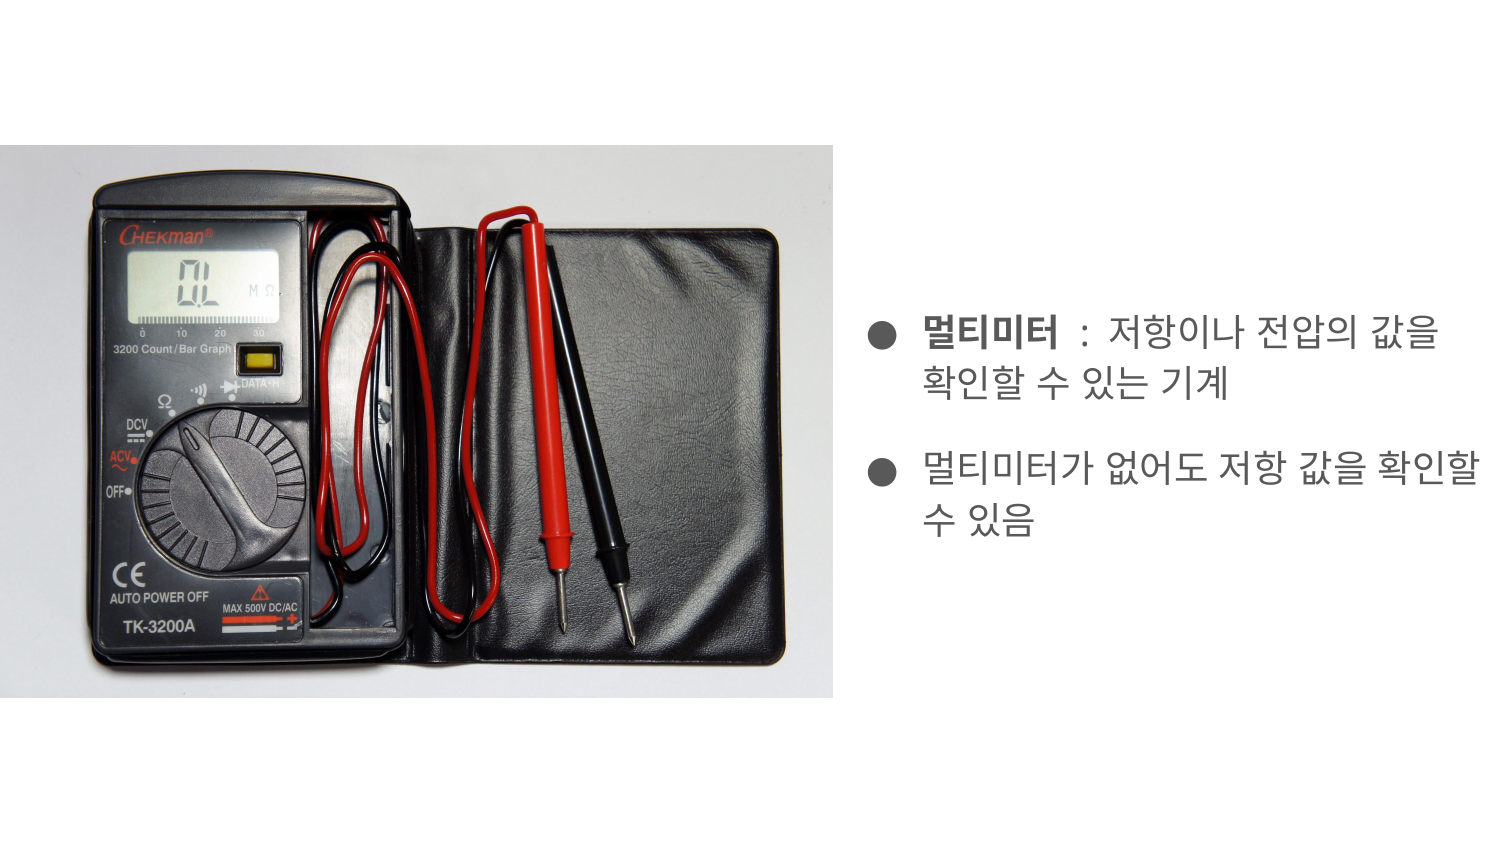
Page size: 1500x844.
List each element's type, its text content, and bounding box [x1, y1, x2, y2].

list 멀티미터 : 저항이나 전압의 값을 확인할 수 있는 기계 멀티미터가 없어도 저항 값을 확인할 수 있음 [832, 0, 1500, 844]
picture [0, 145, 833, 699]
